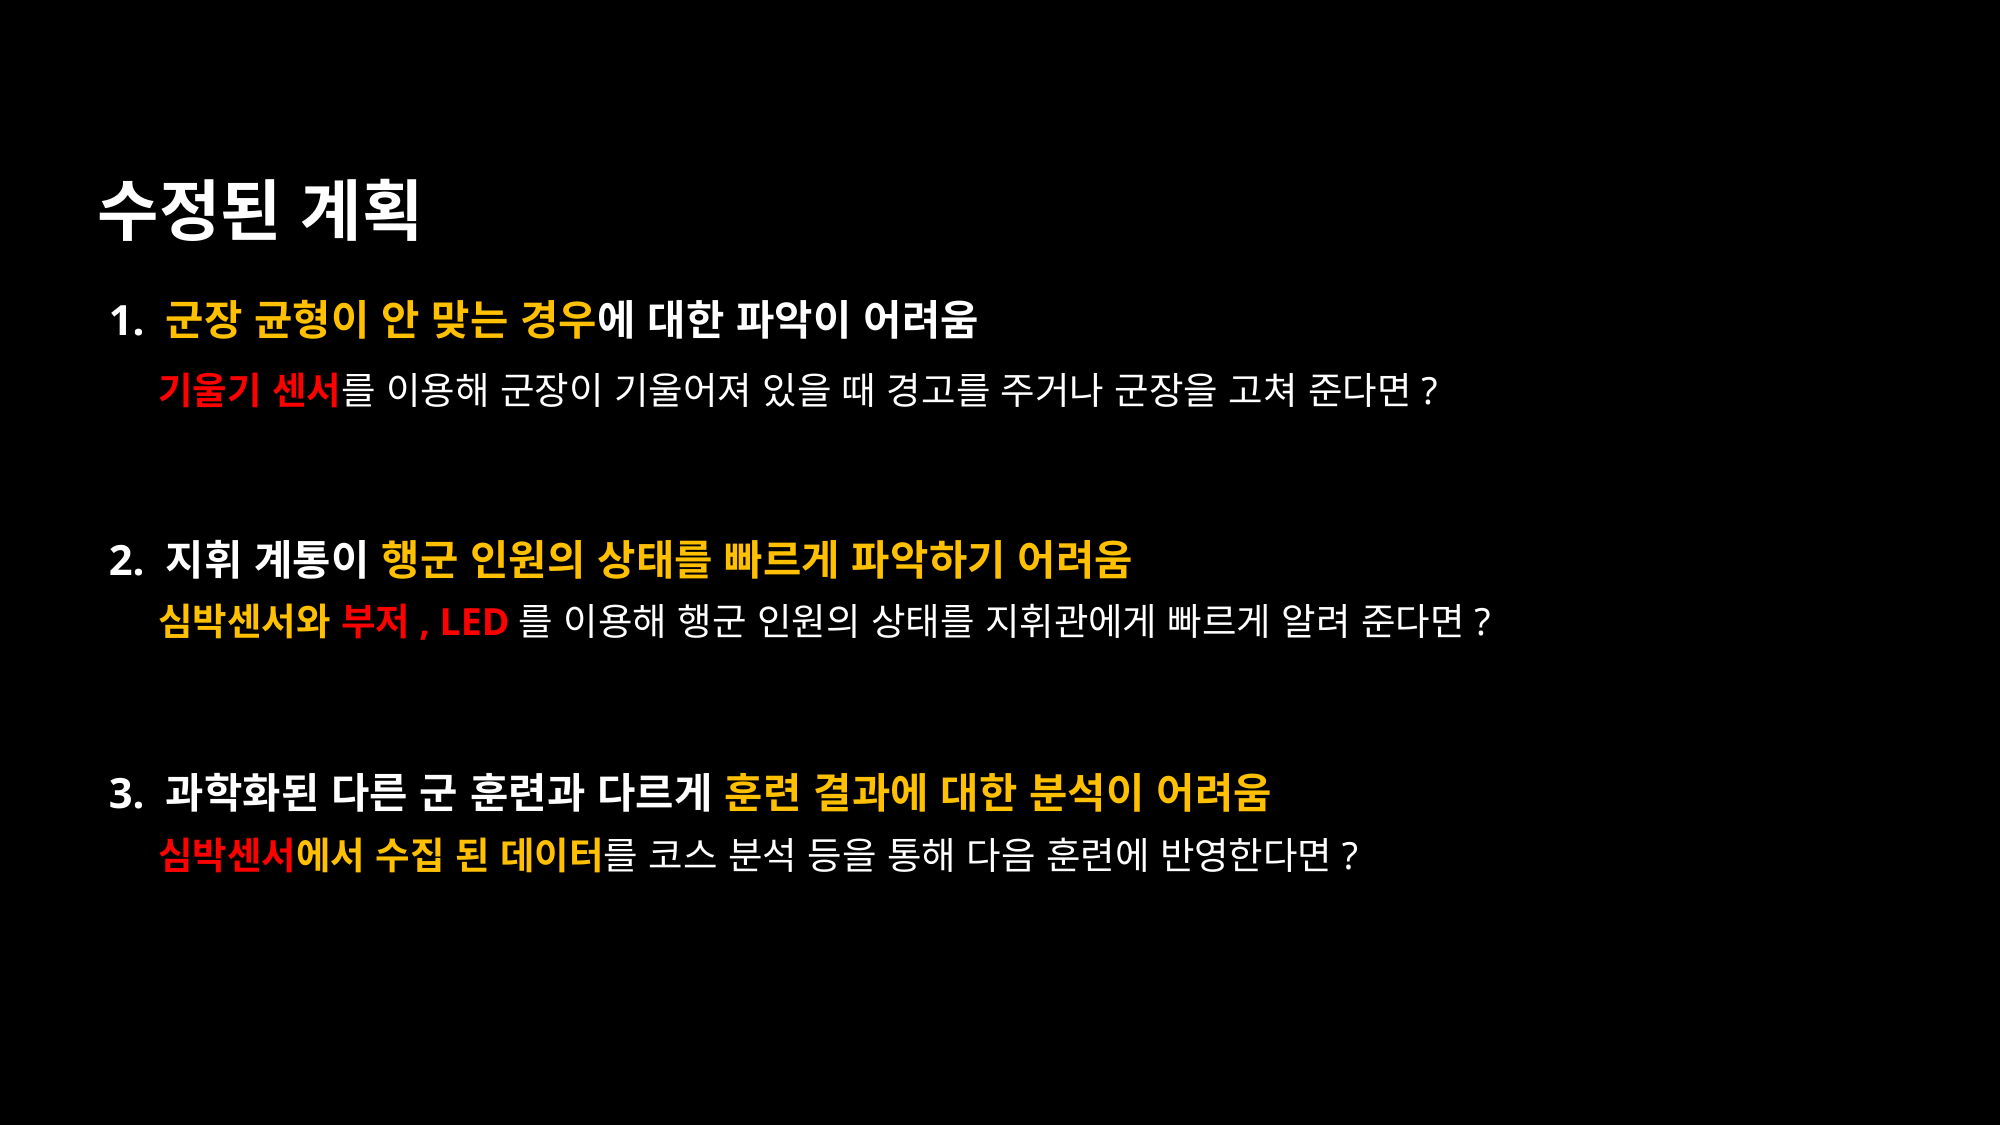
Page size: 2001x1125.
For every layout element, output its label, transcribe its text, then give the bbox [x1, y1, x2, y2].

text_box 기울기 센서를 이용해 군장이 기울어져 있을 때 경고를 주거나 군장을 고쳐 준다면? [143, 359, 1738, 420]
text_box 2. 지휘 계통이 행군 인원의 상태를 빠르게 파악하기 어려움 [93, 526, 1257, 592]
text_box 1. 군장 균형이 안 맞는 경우에 대한 파악이 어려움 [93, 286, 1195, 352]
text_box 3. 과학화된 다른 군 훈련과 다르게 훈련 결과에 대한 분석이 어려움 [93, 758, 1427, 824]
text_box 심박센서와 부저, LED를 이용해 행군 인원의 상태를 지휘관에게 빠르게 알려 준다면? [143, 590, 1738, 651]
text_box 수정된 계획 [82, 161, 1014, 257]
text_box 심박센서에서 수집 된 데이터를 코스 분석 등을 통해 다음 훈련에 반영한다면? [143, 824, 1738, 885]
